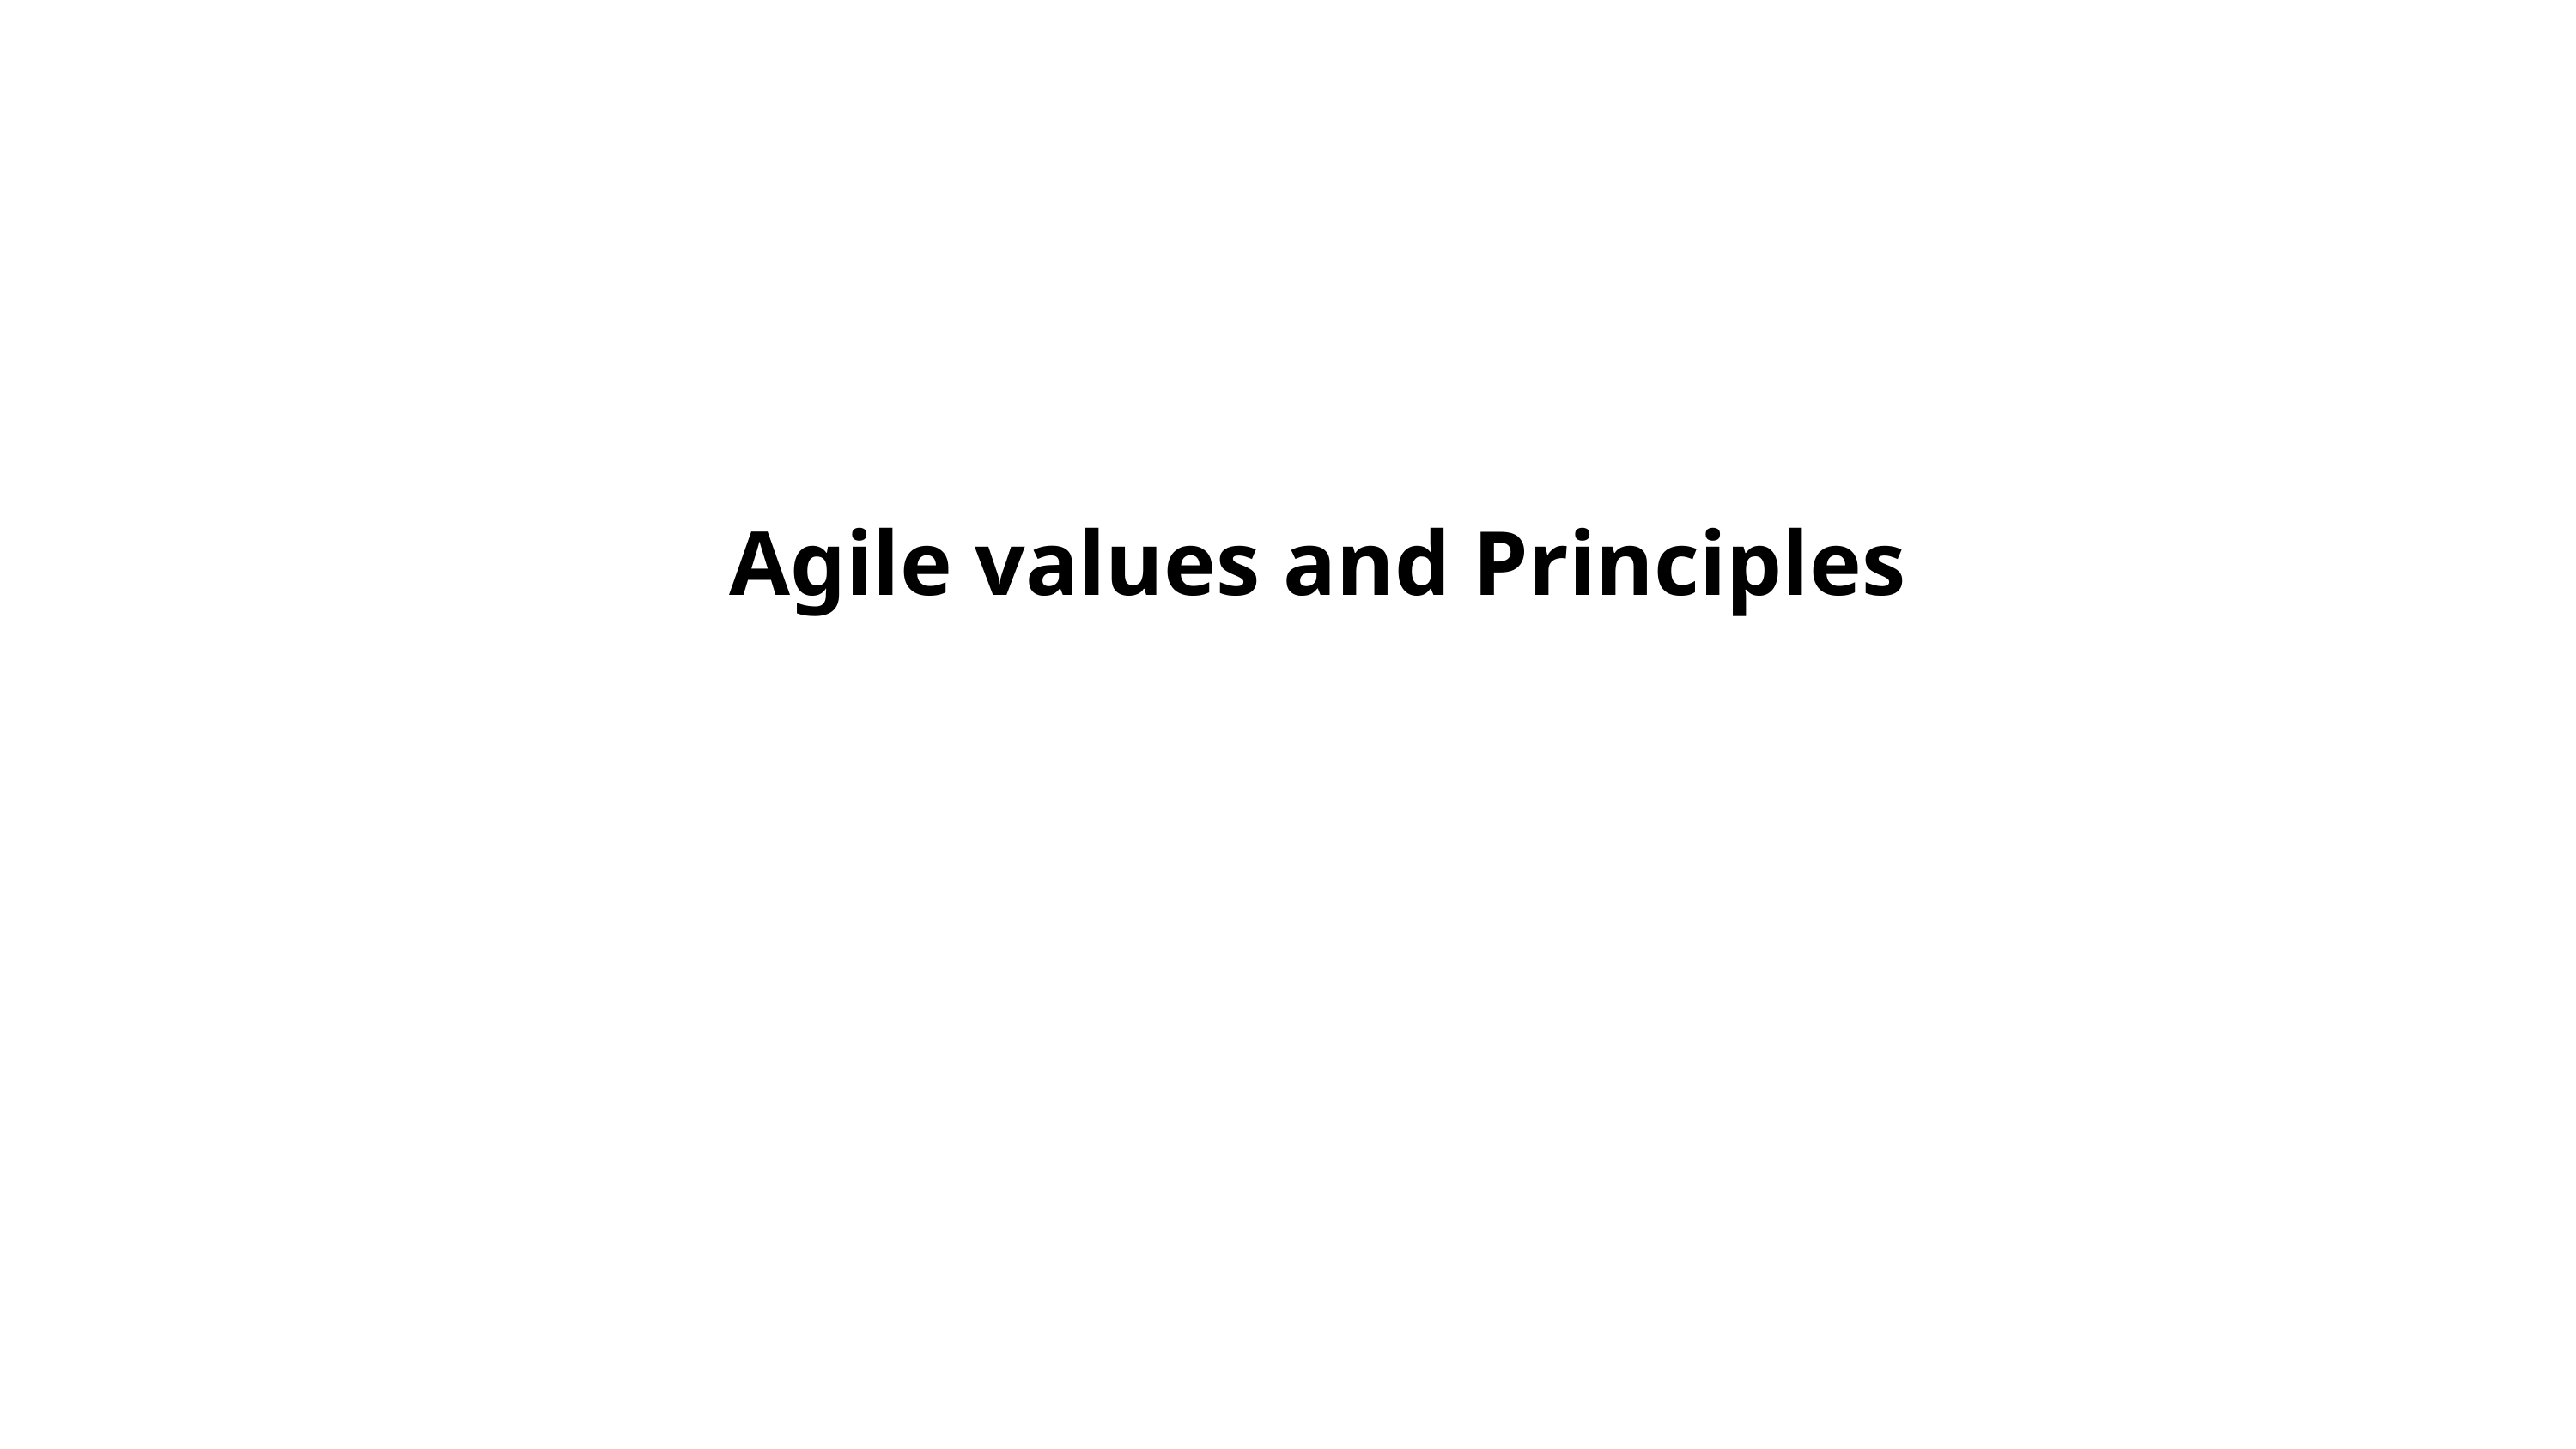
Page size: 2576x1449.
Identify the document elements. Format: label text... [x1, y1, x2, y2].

text_box Agile values and Principles [604, 489, 2032, 614]
